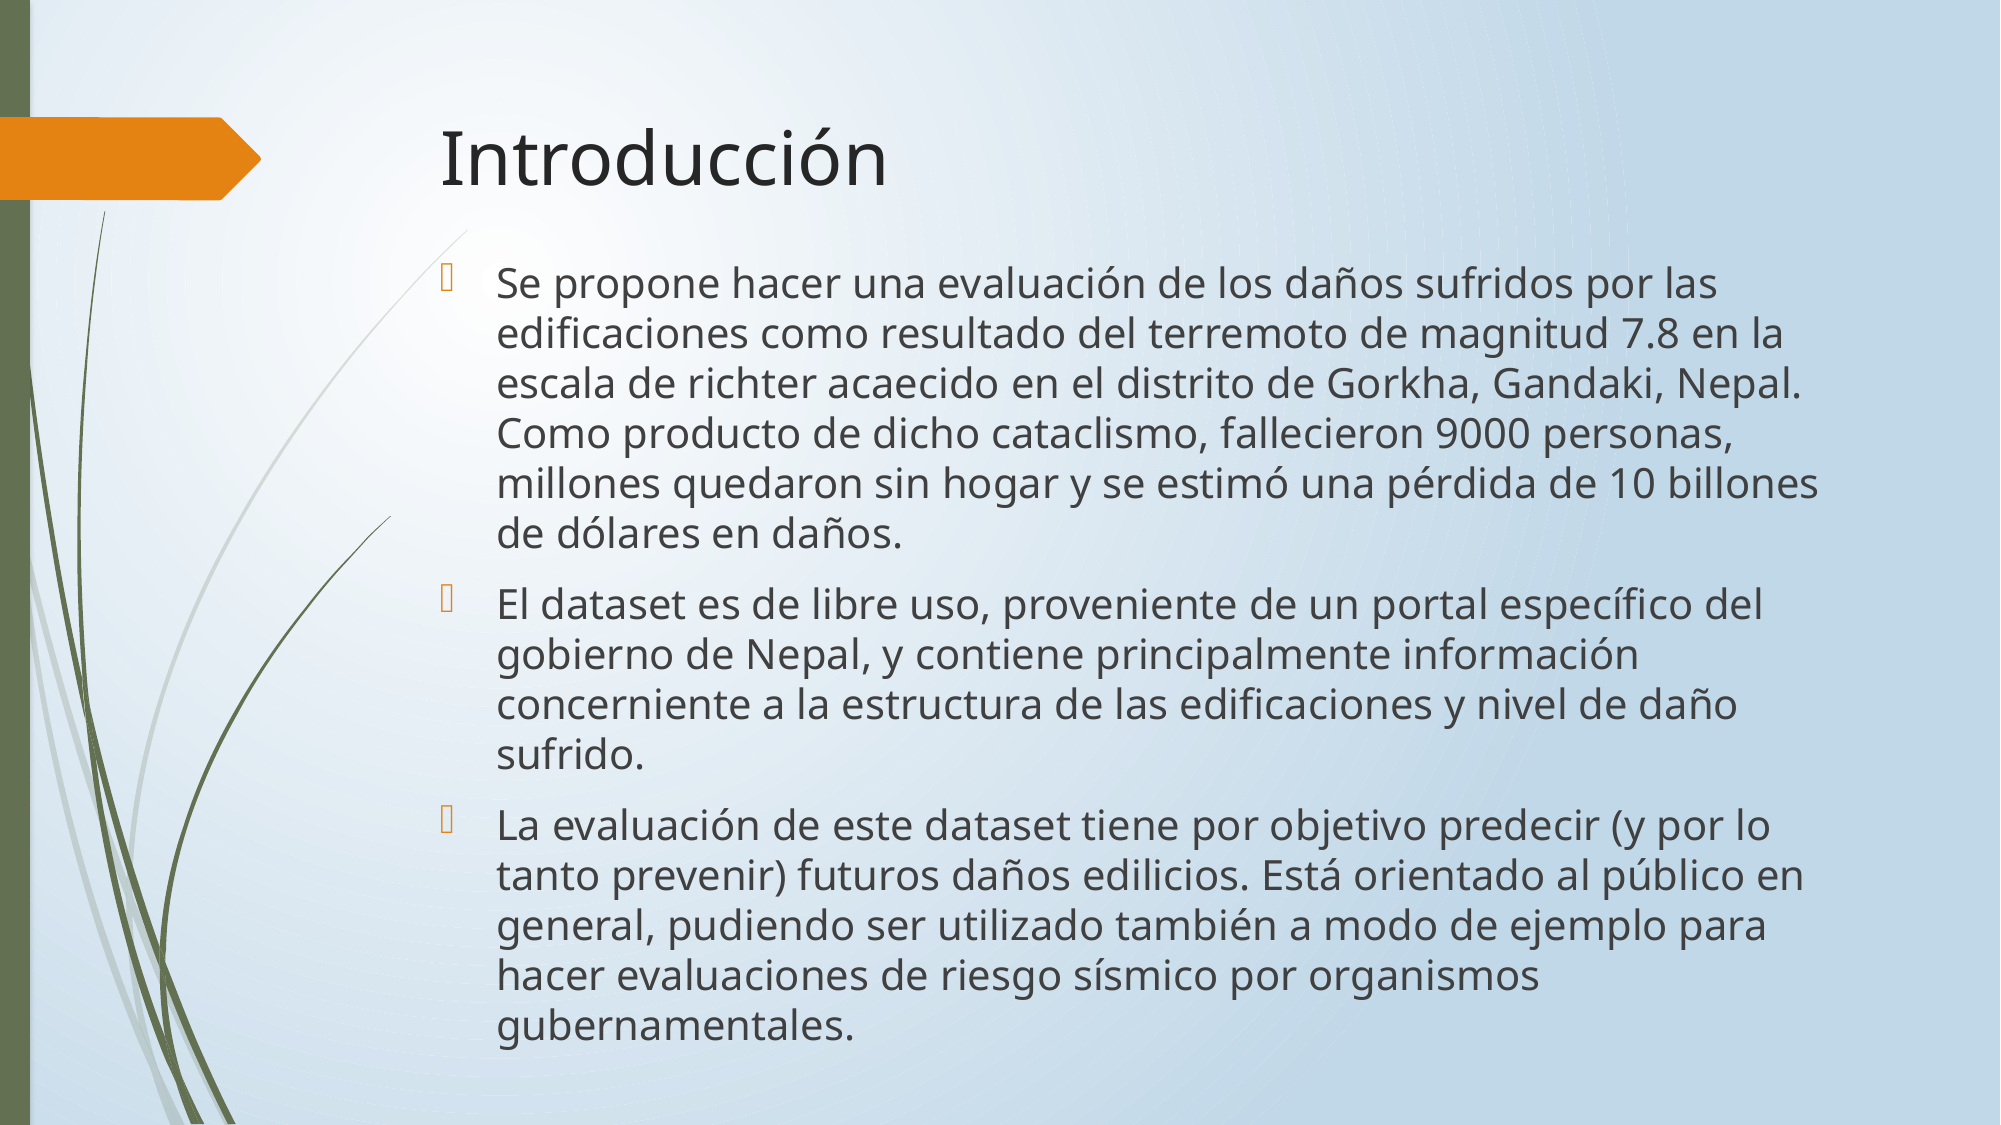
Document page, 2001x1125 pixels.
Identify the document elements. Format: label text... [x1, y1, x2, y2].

title Introducción [425, 102, 1888, 249]
list Se propone hacer una evaluación de los daños sufridos por las edificaciones como resultado del terremoto de magnitud 7.8 en la escala de richter acaecido en el distrito de Gorkha, Gandaki, Nepal. Como producto de dicho cataclismo, fallecieron 9000 personas, millones quedaron sin hogar y se estimó una pérdida de 10 billones de dólares en daños. El dataset es de libre uso, proveniente de un portal específico del gobierno de Nepal, y contiene principalmente información concerniente a la estructura de las edificaciones y nivel de daño sufrido. La evaluación de este dataset tiene por objetivo predecir (y por lo tanto prevenir) futuros daños edilicios. Está orientado al público en general, pudiendo ser utilizado también a modo de ejemplo para hacer evaluaciones de riesgo sísmico por organismos gubernamentales. [424, 249, 1888, 970]
